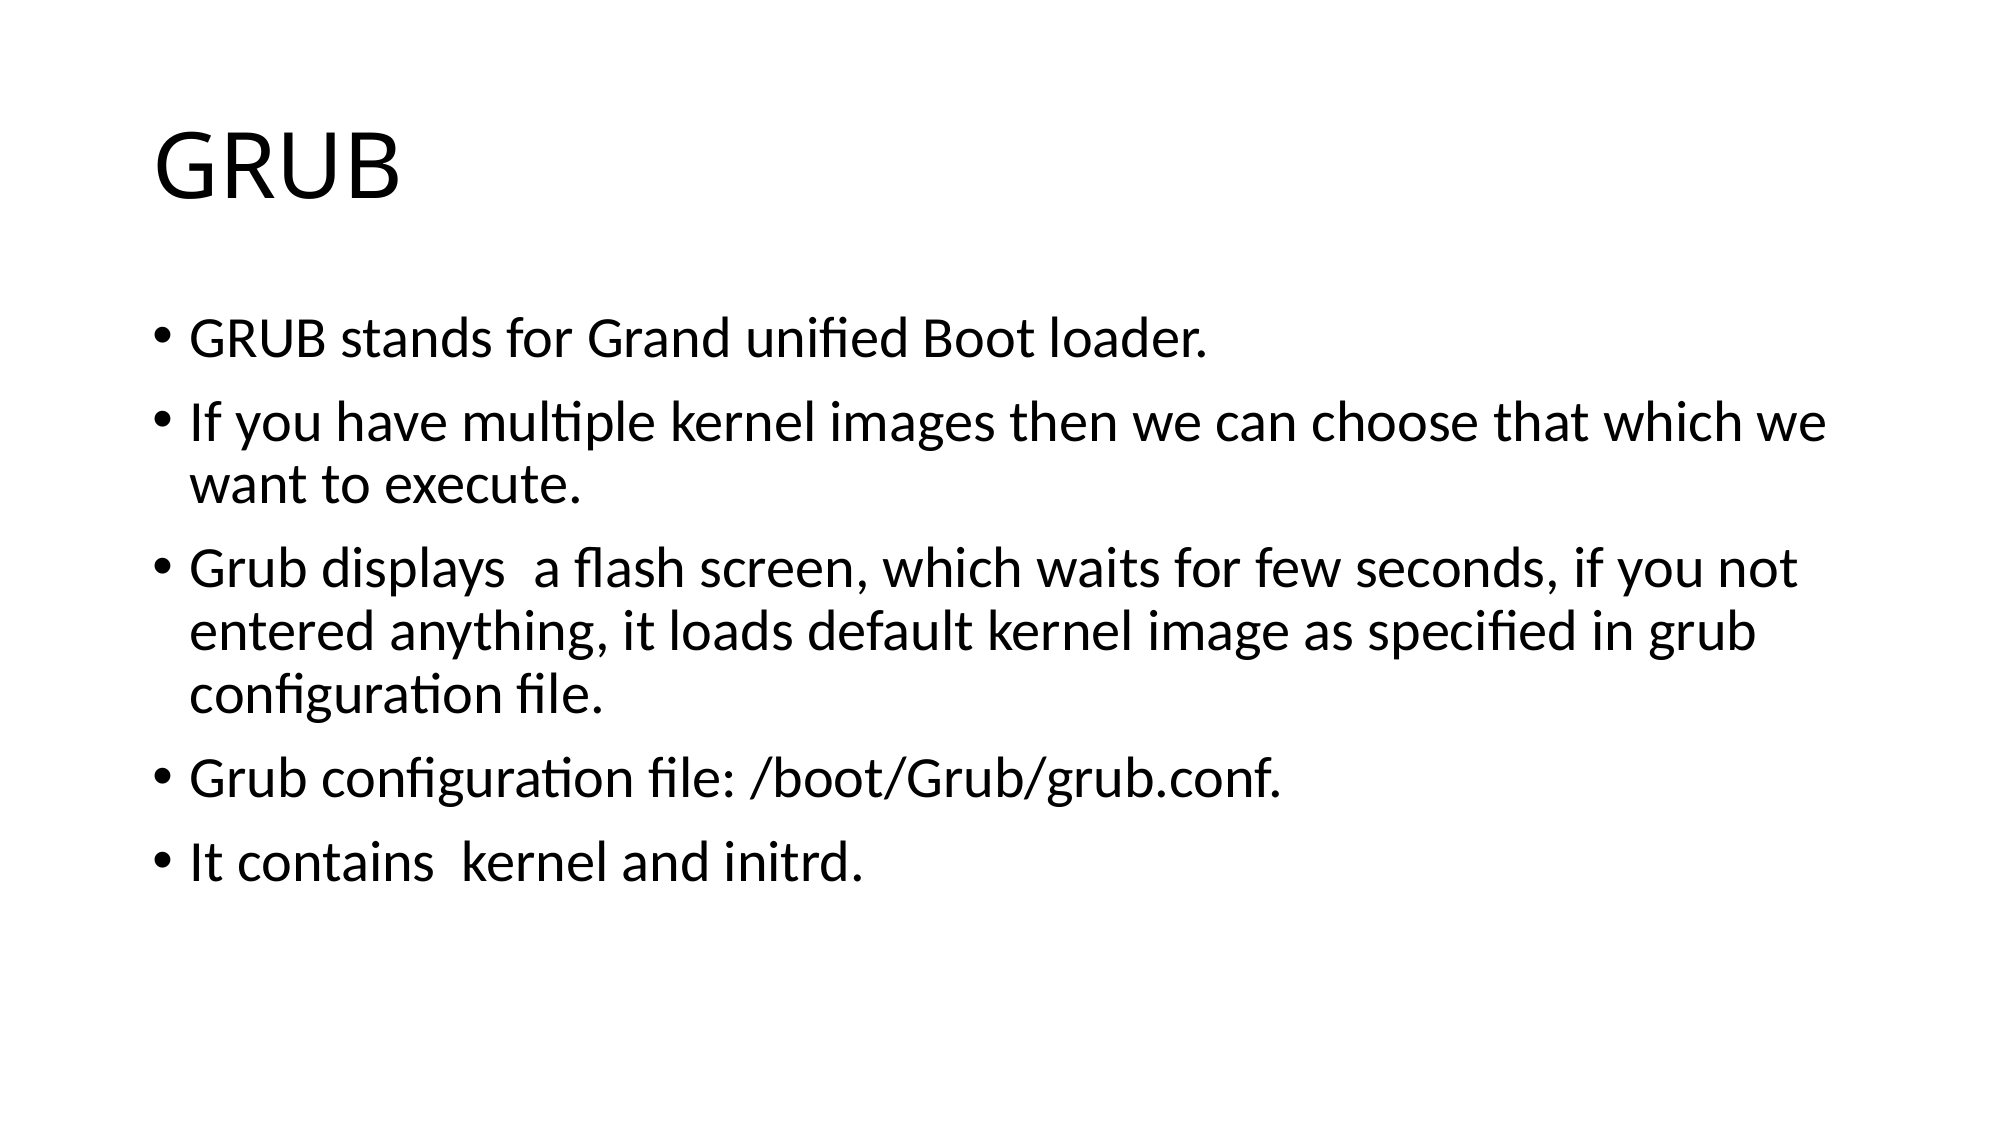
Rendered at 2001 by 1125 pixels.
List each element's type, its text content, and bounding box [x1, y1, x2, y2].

list GRUB stands for Grand unified Boot loader. If you have multiple kernel images then we can choose that which we want to execute. Grub displays a flash screen, which waits for few seconds, if you not entered anything, it loads default kernel image as specified in grub configuration file. Grub configuration file: /boot/Grub/grub.conf. It contains kernel and initrd. [137, 299, 1863, 1014]
title GRUB [137, 59, 1863, 278]
